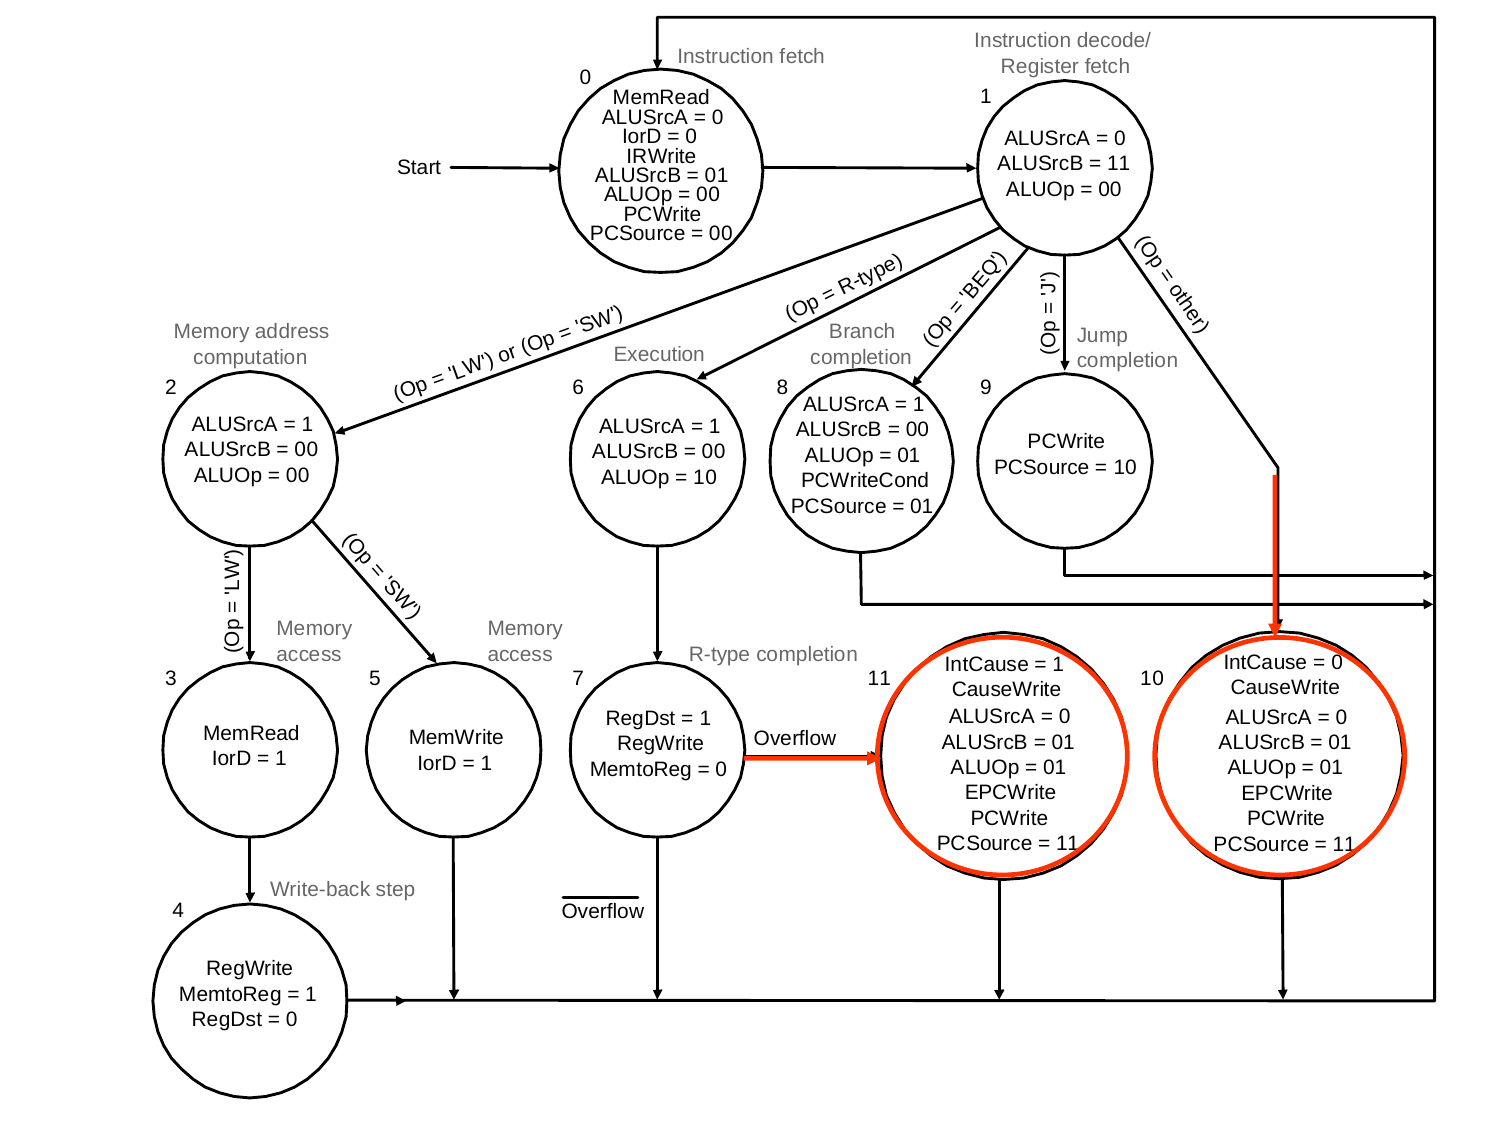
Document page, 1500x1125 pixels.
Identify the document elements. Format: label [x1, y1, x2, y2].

picture [149, 15, 1438, 1101]
